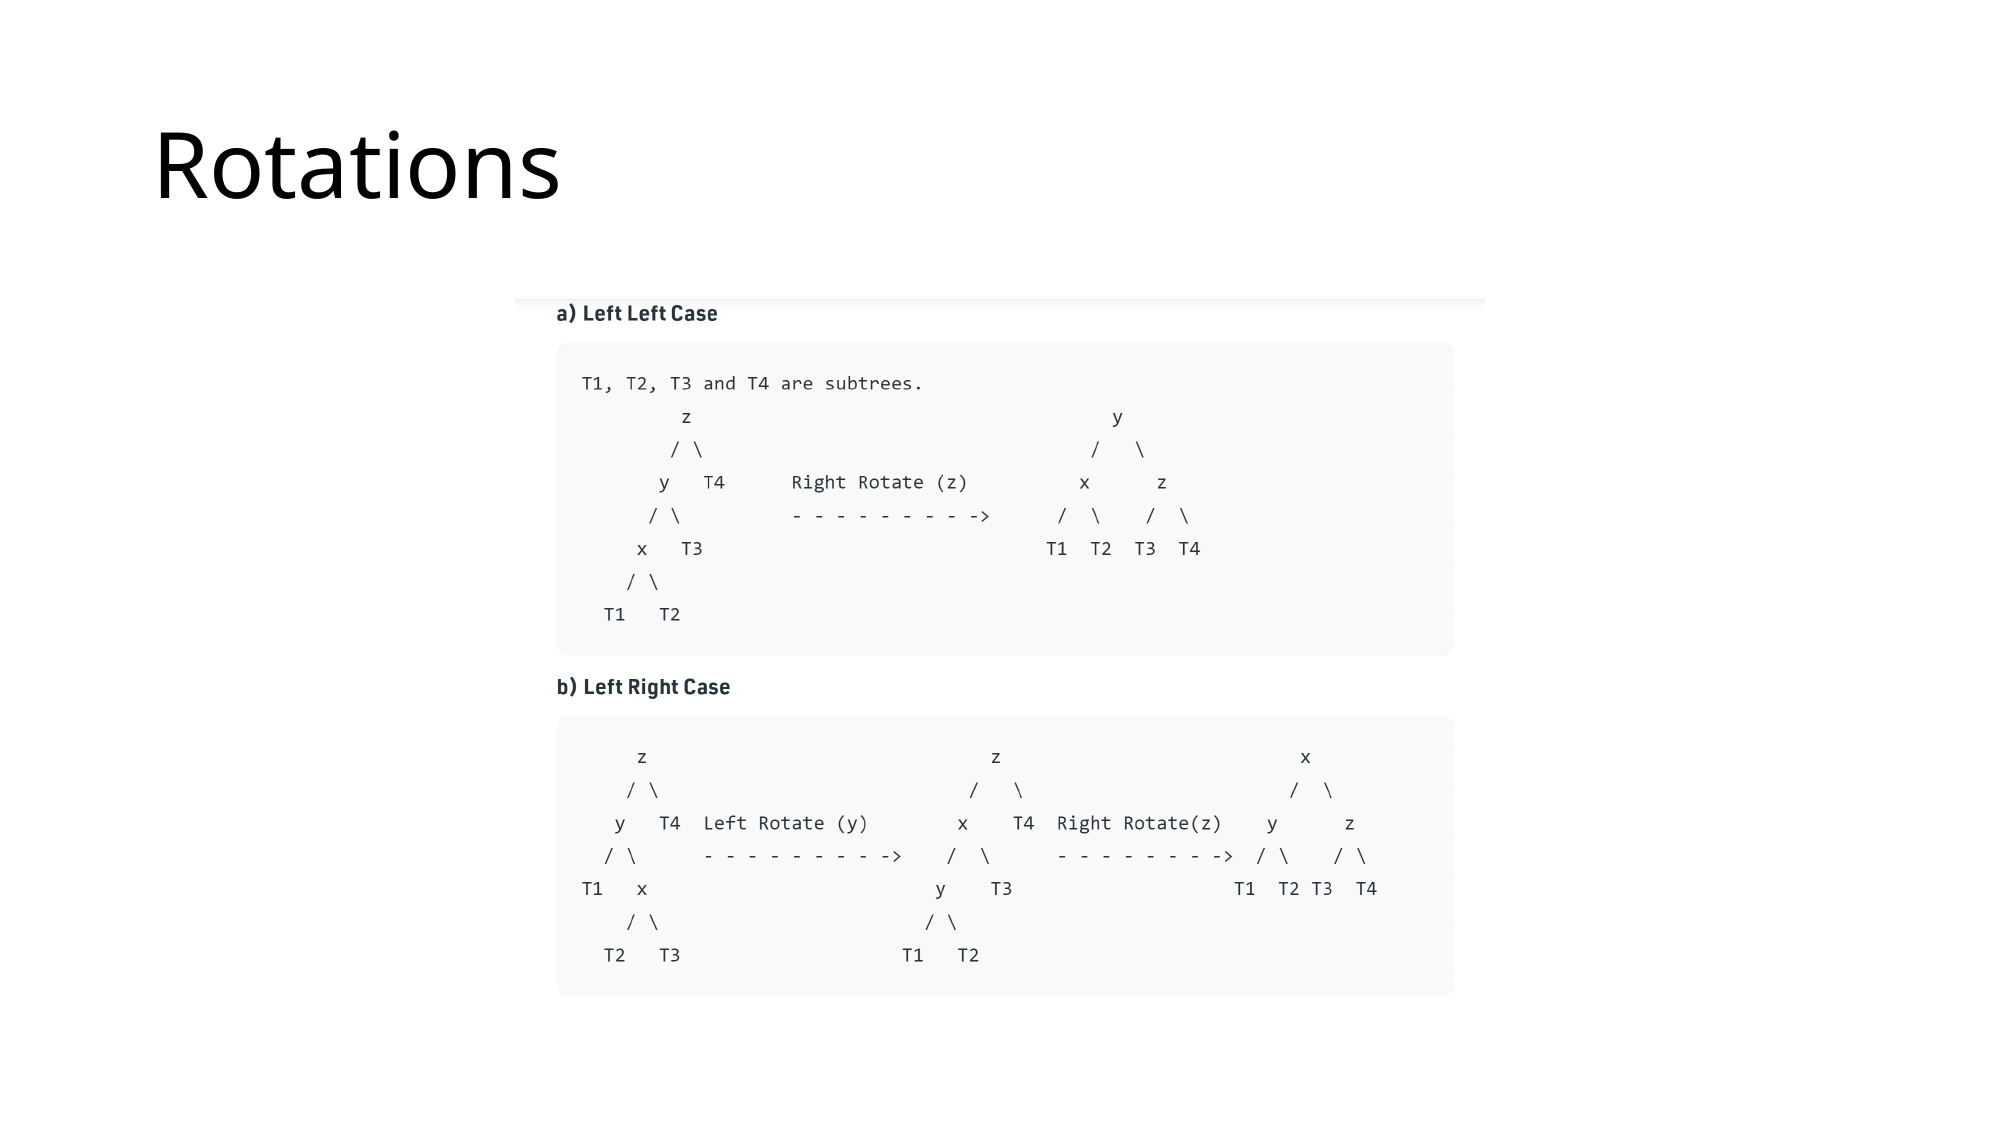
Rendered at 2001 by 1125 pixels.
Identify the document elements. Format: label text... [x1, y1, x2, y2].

title Rotations [137, 59, 1863, 278]
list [514, 299, 1485, 1014]
